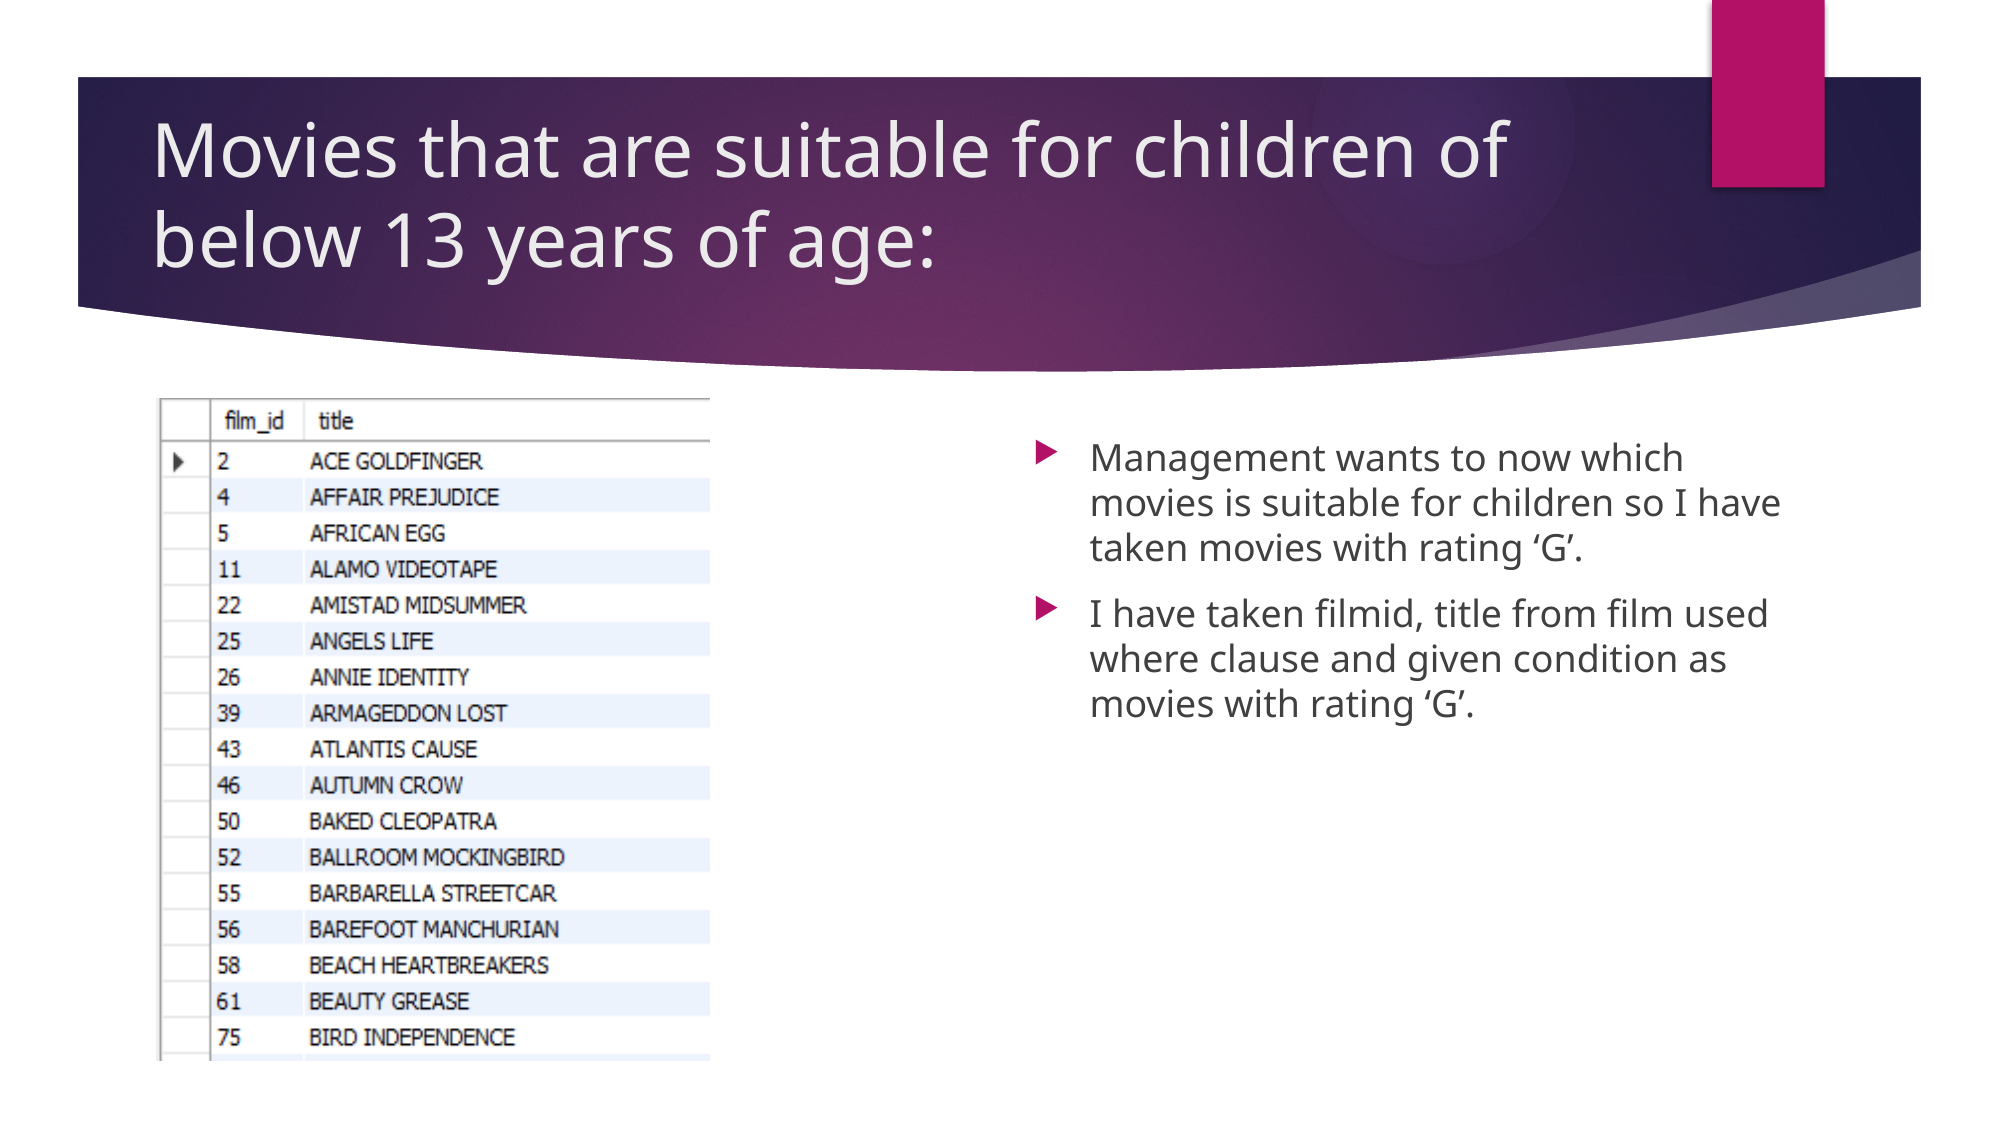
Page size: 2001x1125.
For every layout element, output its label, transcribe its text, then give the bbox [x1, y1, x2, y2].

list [156, 398, 710, 1061]
title Movies that are suitable for children of below 13 years of age: [136, 133, 1710, 250]
text_box Management wants to now which movies is suitable for children so I have taken movies with rating ‘G’. I have taken filmid, title from film used where clause and given condition as movies with rating ‘G’. [1018, 427, 1810, 988]
